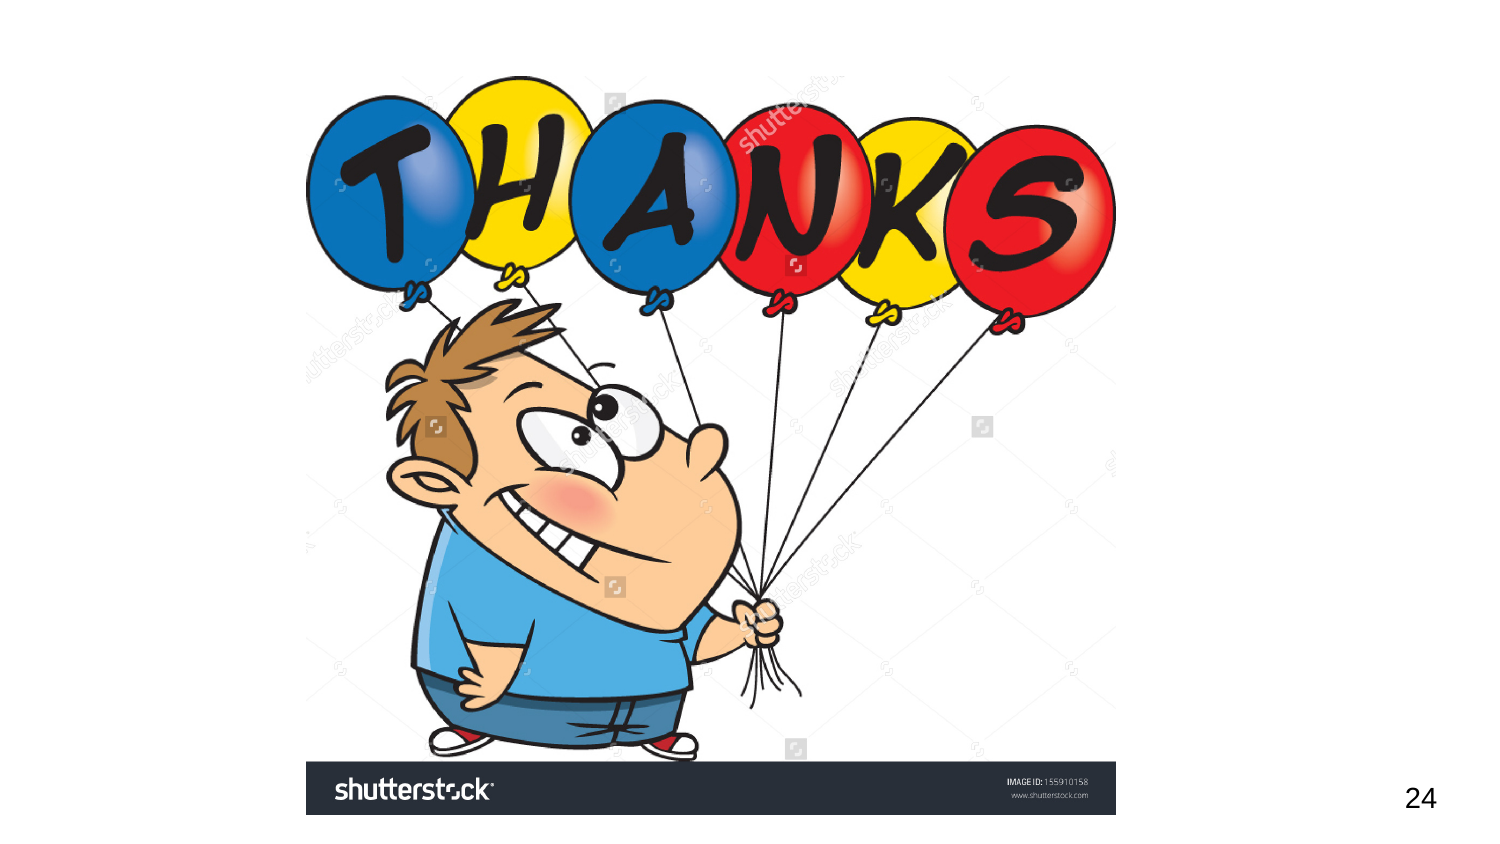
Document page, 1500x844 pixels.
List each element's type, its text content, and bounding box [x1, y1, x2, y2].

picture [306, 76, 1116, 816]
slide_number ‹#› [1389, 764, 1480, 830]
